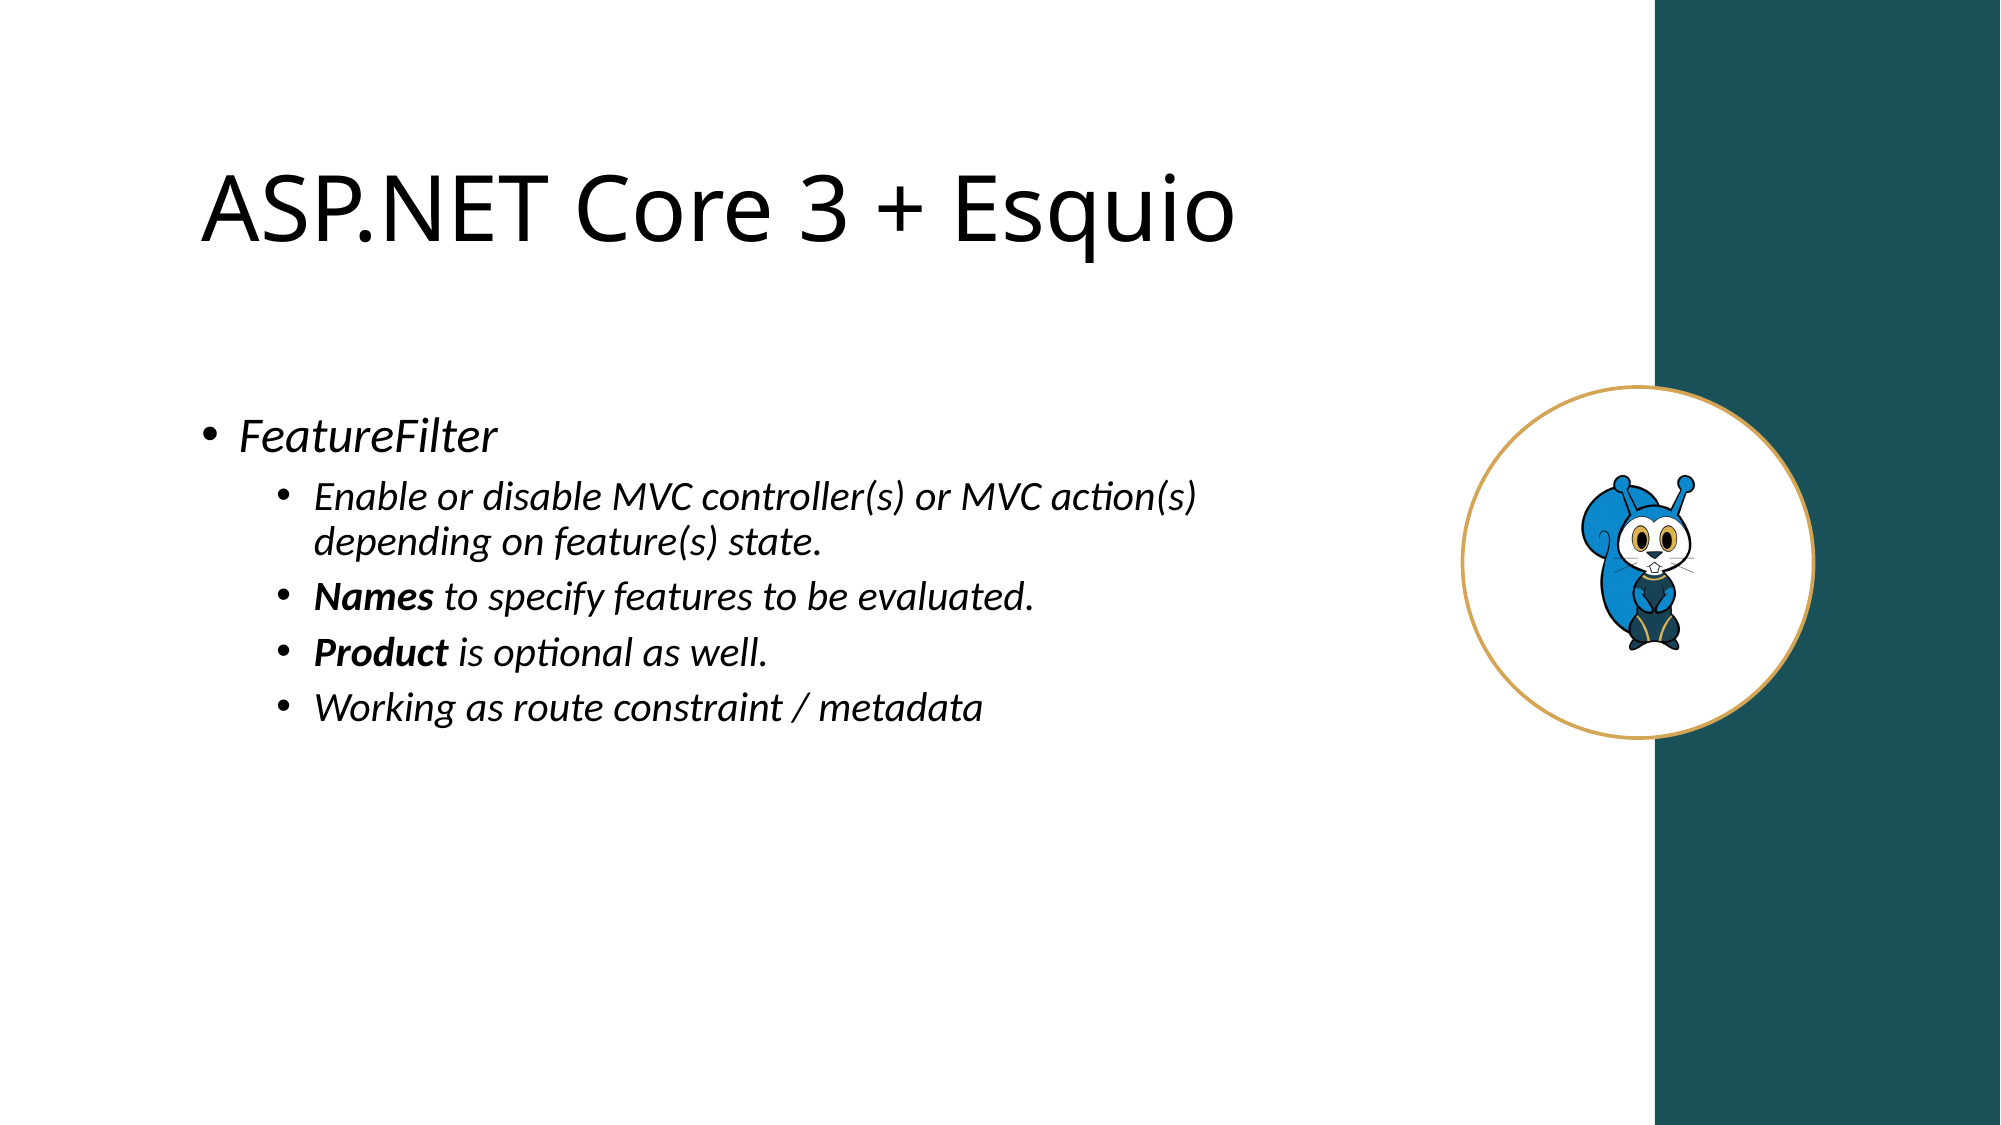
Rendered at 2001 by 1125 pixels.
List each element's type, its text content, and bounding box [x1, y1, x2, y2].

text_box [1461, 385, 1815, 740]
text_box [1654, 0, 2000, 1125]
picture [1575, 468, 1701, 657]
title ASP.NET Core 3 + Esquio [186, 102, 1413, 321]
list FeatureFilter Enable or disable MVC controller(s) or MVC action(s) depending on feature(s) state. Names to specify features to be evaluated. Product is optional as well. Working as route constraint / metadata [186, 287, 1248, 854]
